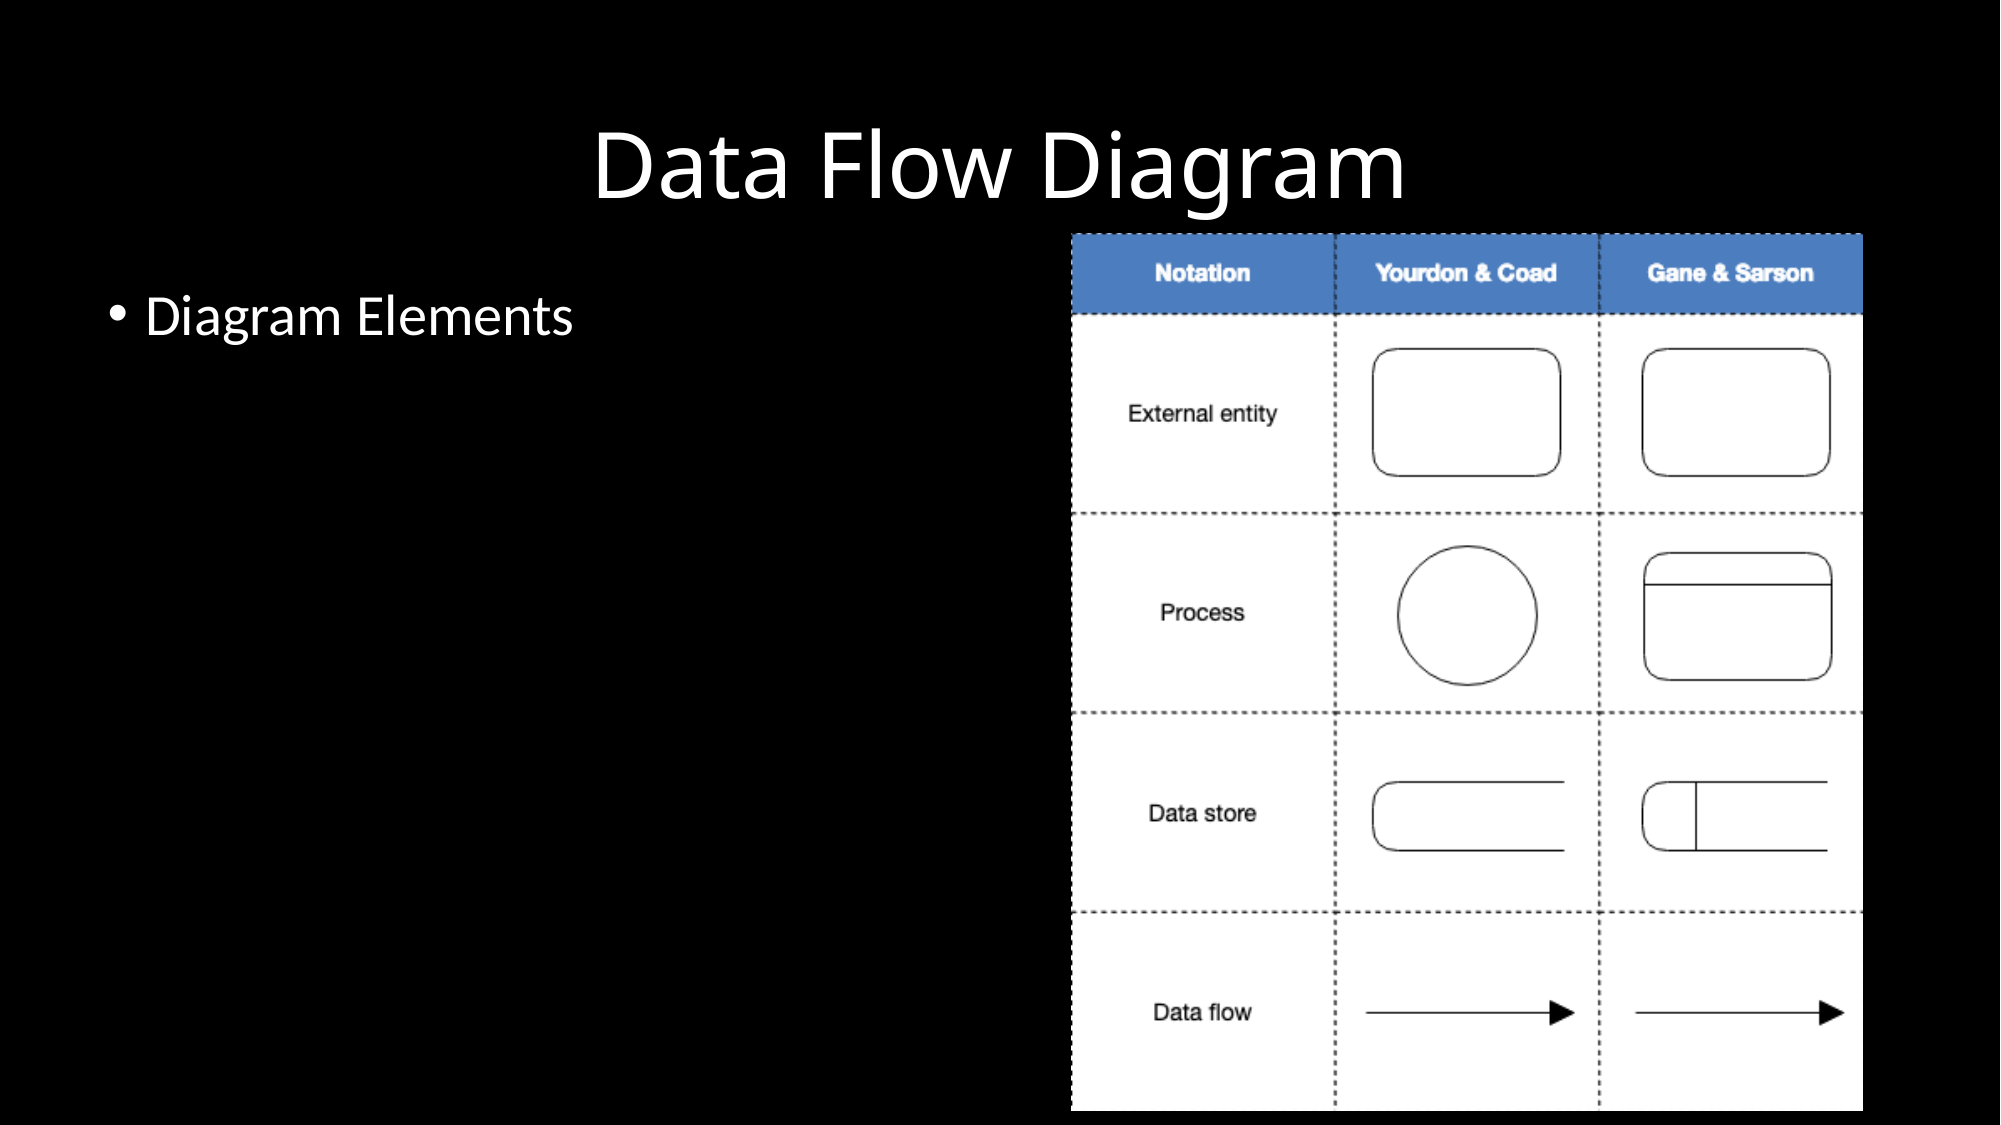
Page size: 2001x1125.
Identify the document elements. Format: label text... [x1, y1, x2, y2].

list Diagram Elements [92, 277, 1071, 1014]
title Data Flow Diagram [137, 59, 1863, 277]
picture [1071, 233, 1863, 1111]
